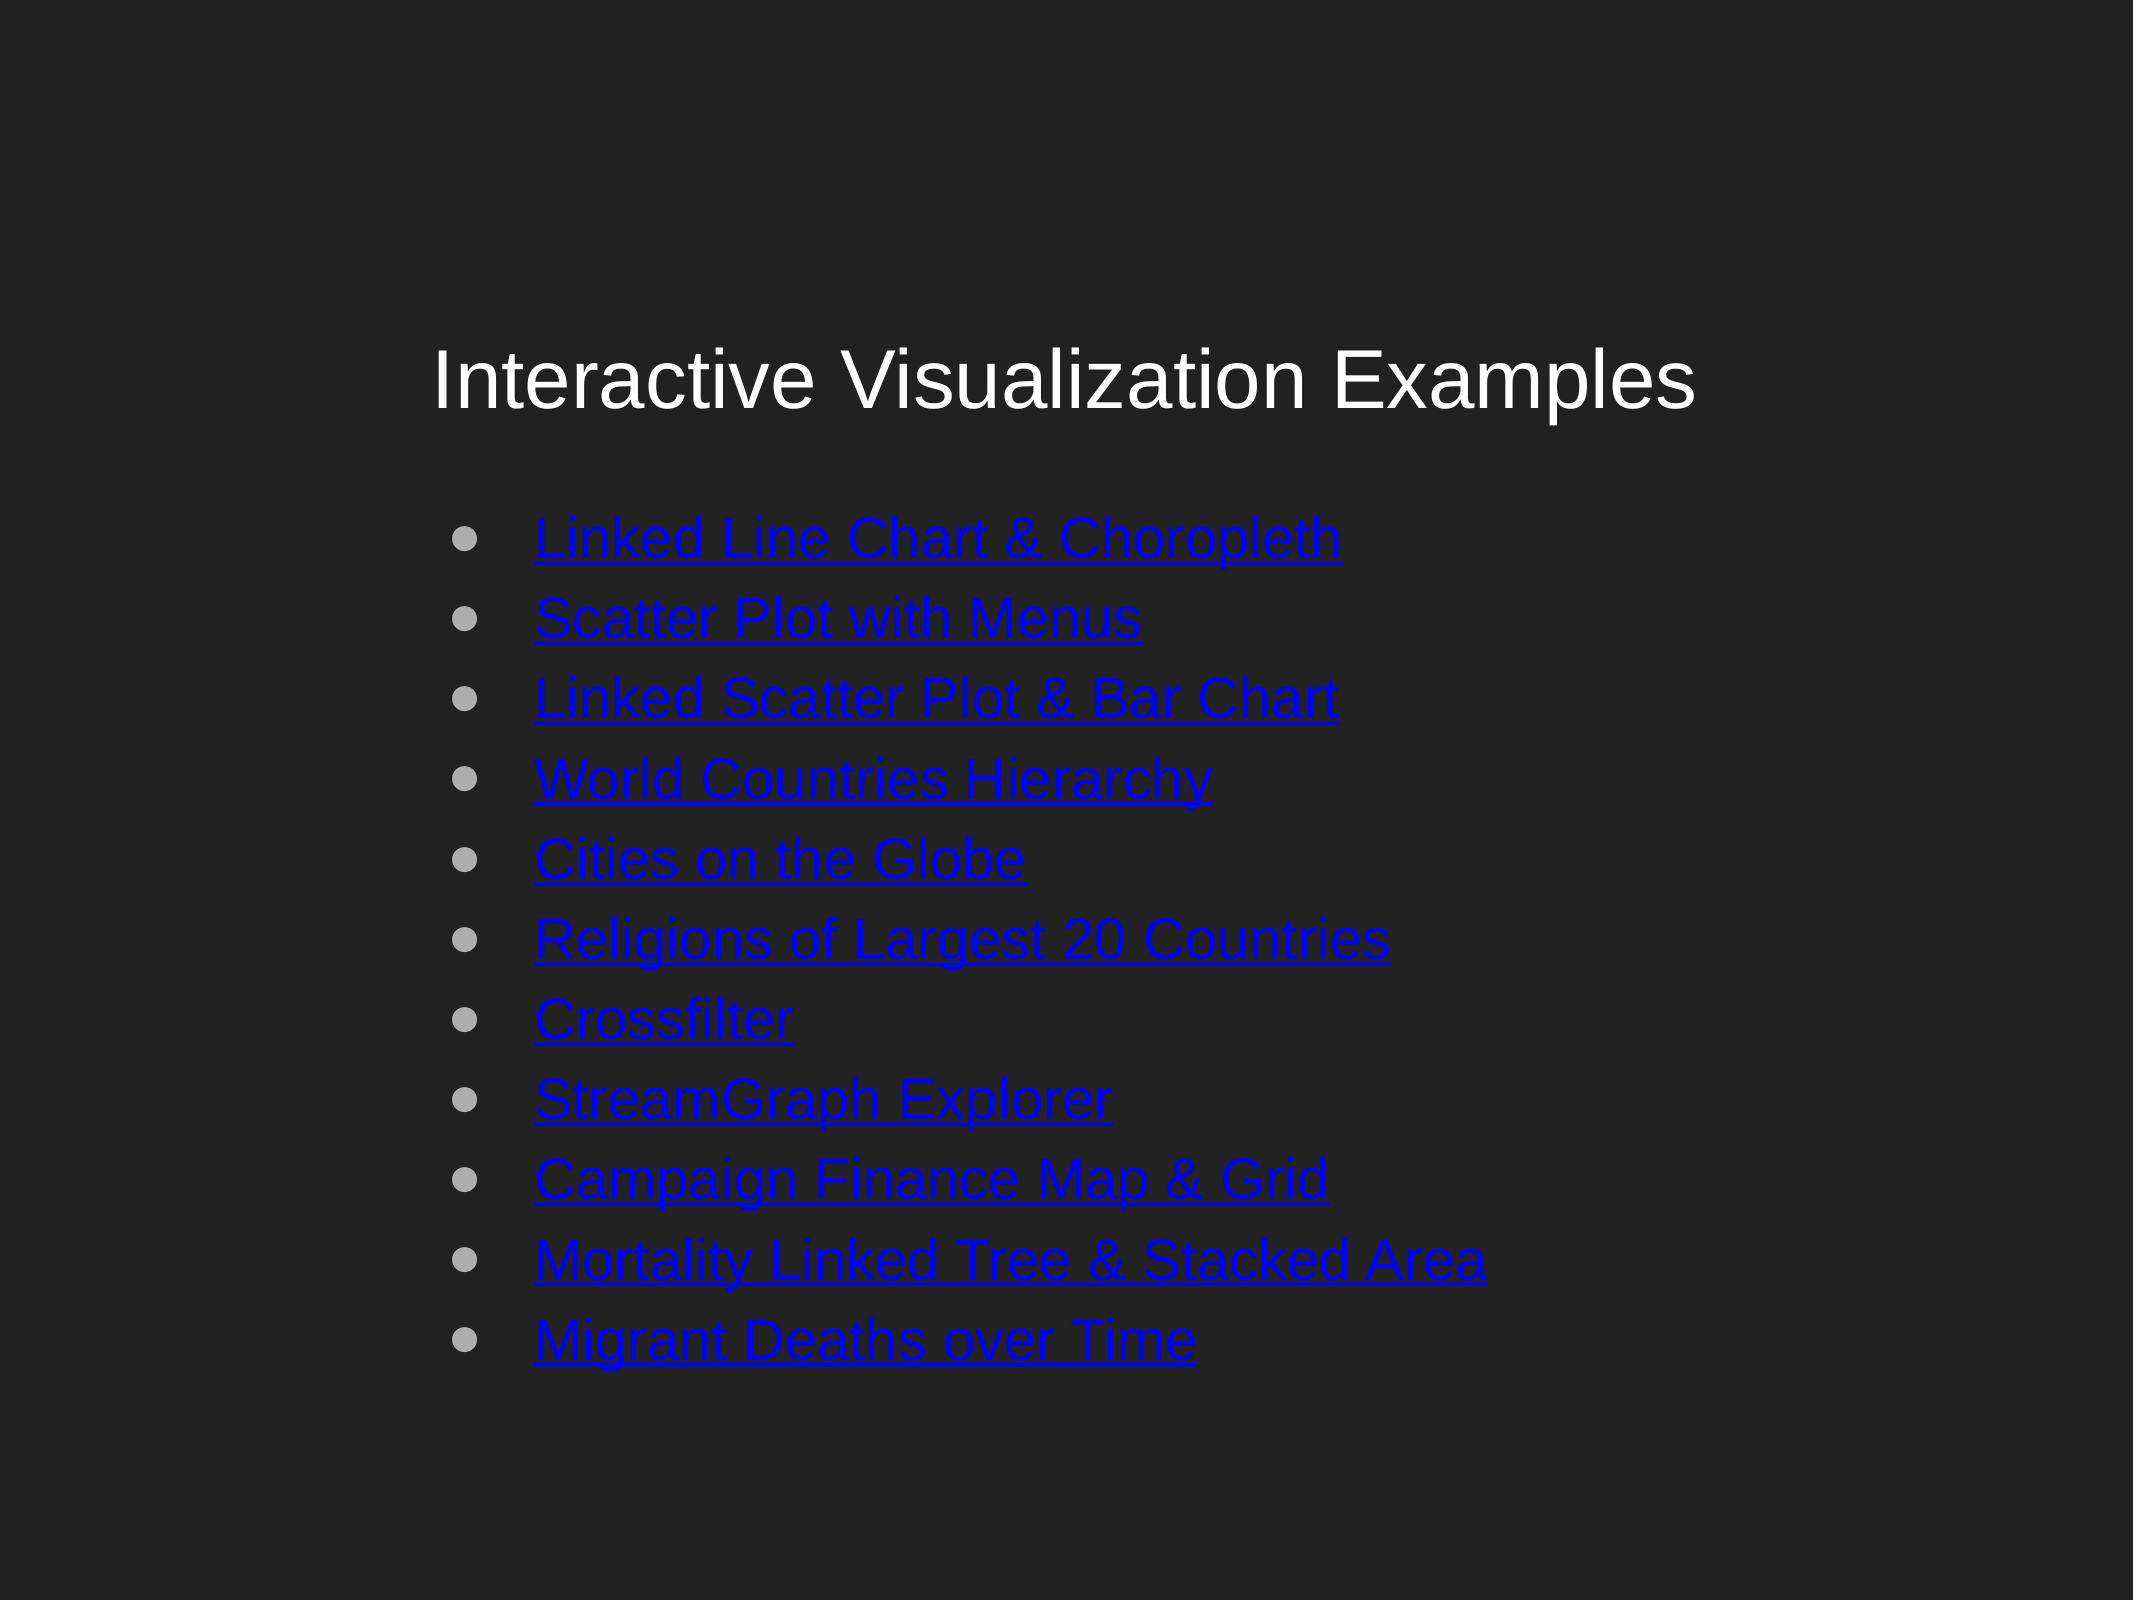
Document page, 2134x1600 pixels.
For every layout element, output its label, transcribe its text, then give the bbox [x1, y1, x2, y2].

list Linked Line Chart & Choropleth Scatter Plot with Menus Linked Scatter Plot & Bar Chart World Countries Hierarchy Cities on the Globe Religions of Largest 20 Countries Crossfilter StreamGraph Explorer Campaign Finance Map & Grid Mortality Linked Tree & Stacked Area Migrant Deaths over Time [409, 468, 1990, 1345]
title Interactive Visualization Examples [409, 303, 1762, 438]
